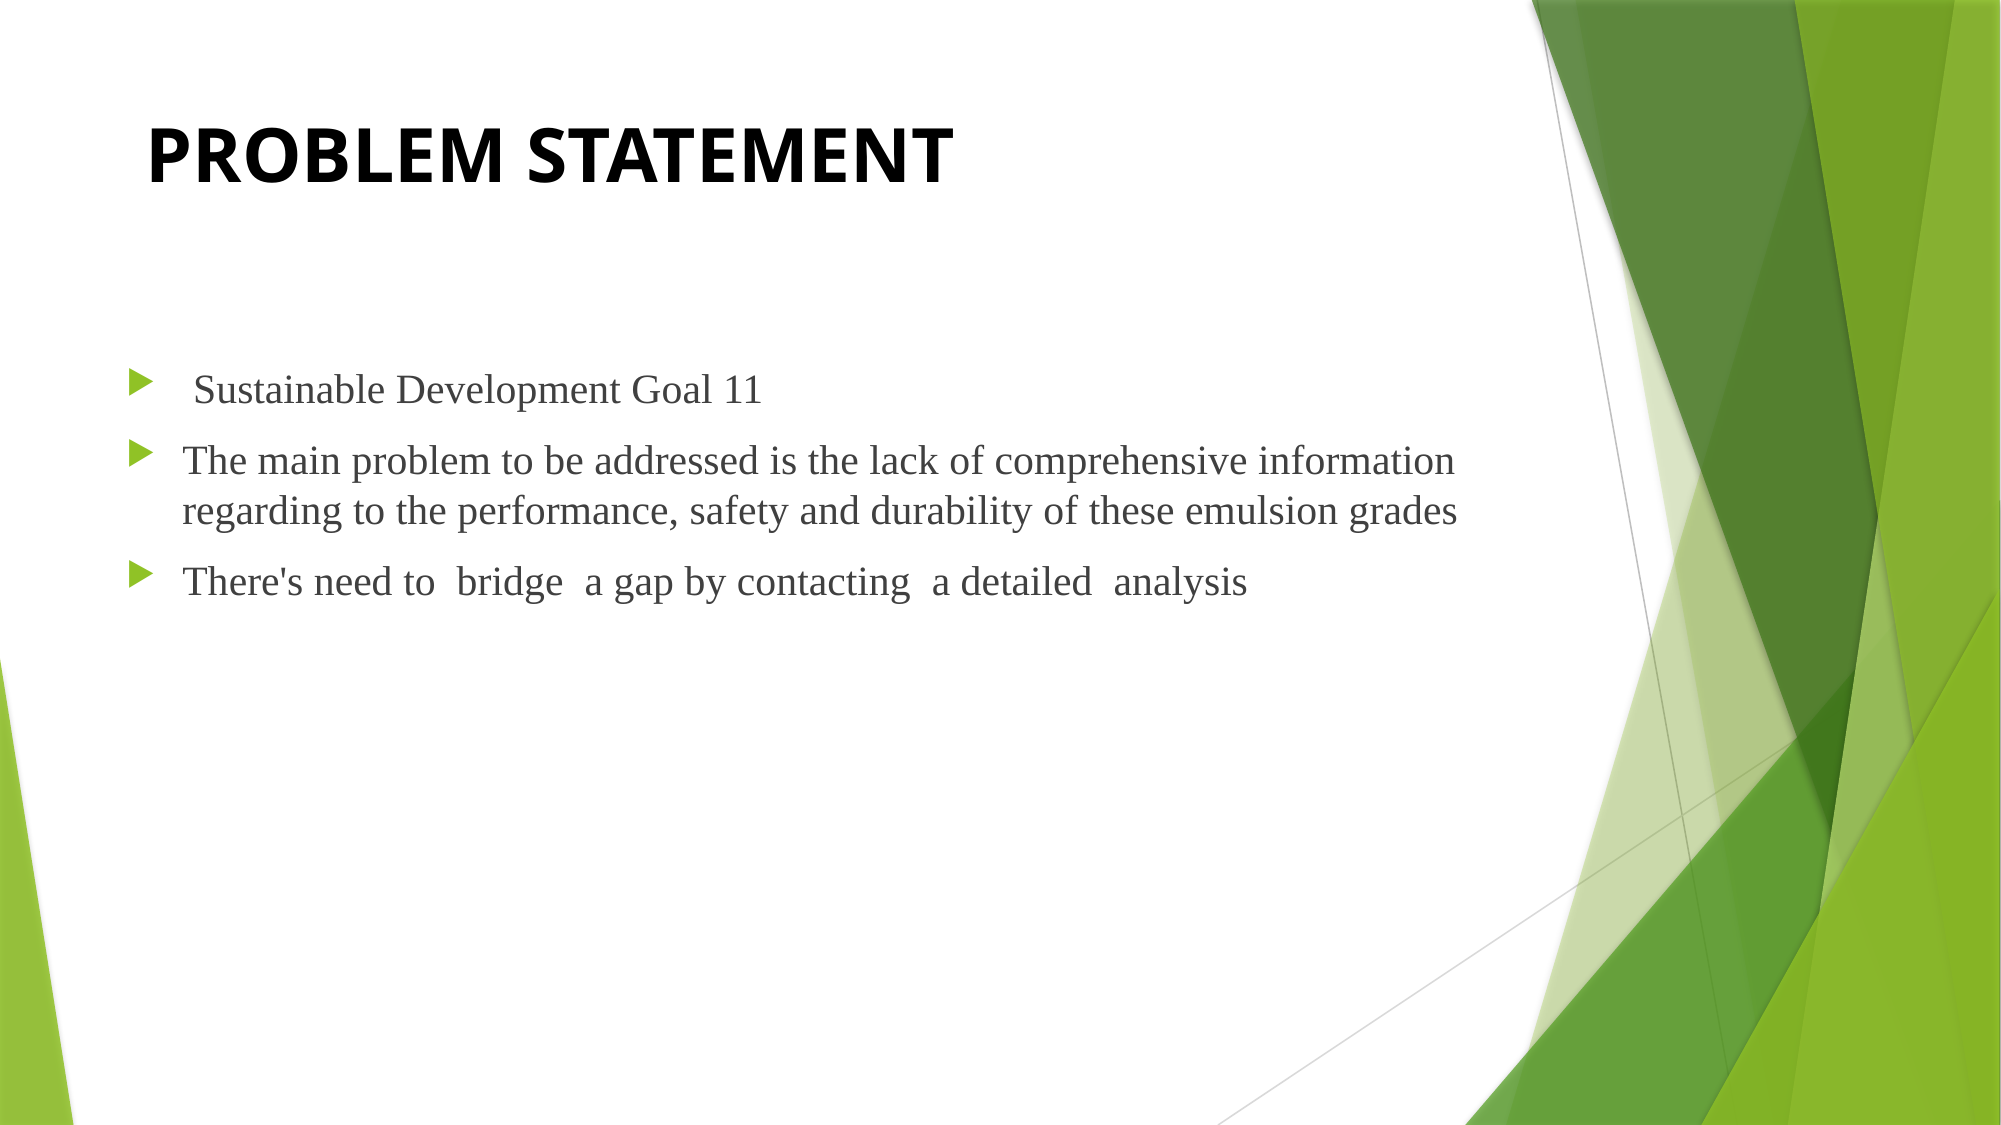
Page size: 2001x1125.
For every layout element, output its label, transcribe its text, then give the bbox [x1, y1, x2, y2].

title PROBLEM STATEMENT [111, 99, 1522, 317]
list Sustainable Development Goal 11 The main problem to be addressed is the lack of comprehensive information regarding to the performance, safety and durability of these emulsion grades There's need to bridge a gap by contacting a detailed analysis [111, 354, 1522, 992]
